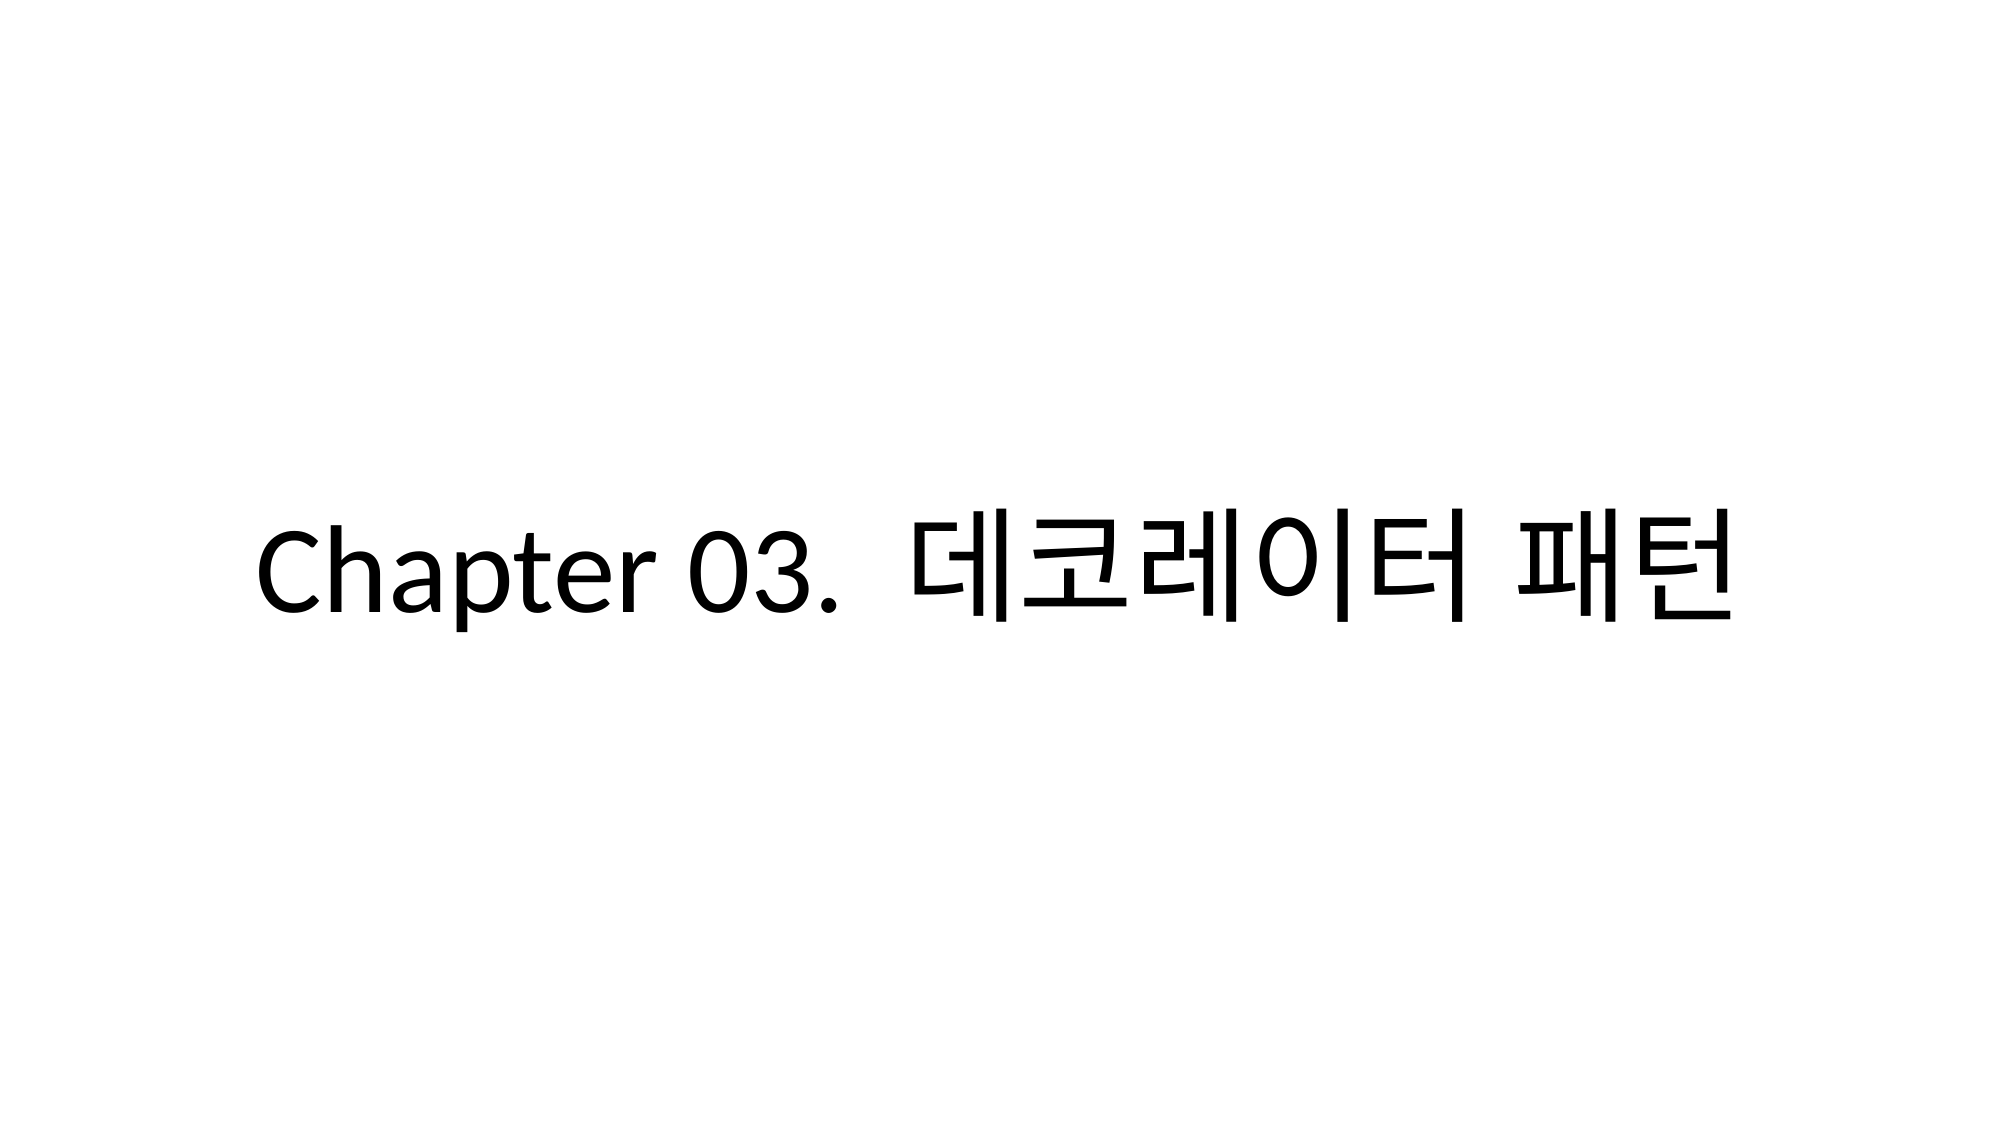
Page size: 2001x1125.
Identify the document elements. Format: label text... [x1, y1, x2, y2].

title Chapter 03. 데코레이터 패턴 [150, 441, 1850, 683]
